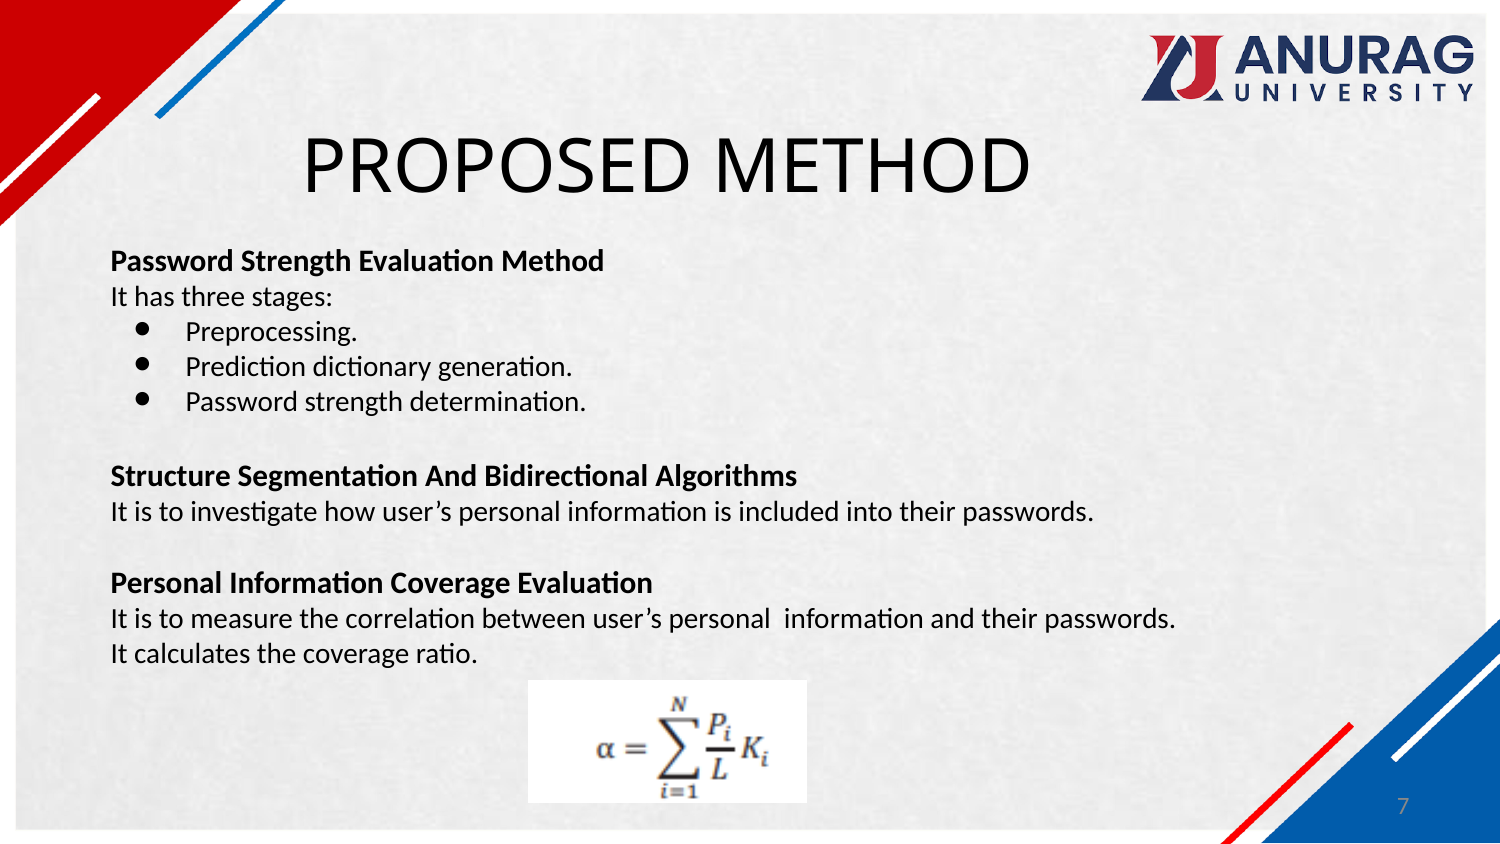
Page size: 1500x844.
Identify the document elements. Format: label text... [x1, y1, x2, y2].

text_box Password Strength Evaluation Method It has three stages: Preprocessing. Prediction dictionary generation. Password strength determination. Structure Segmentation And Bidirectional Algorithms It is to investigate how user’s personal information is included into their passwords. Personal Information Coverage Evaluation It is to measure the correlation between user’s personal information and their passwords. It calculates the coverage ratio. [95, 225, 1359, 755]
title PROPOSED METHOD [165, 111, 1169, 215]
picture [0, 0, 1500, 844]
slide_number 7 [1074, 782, 1425, 827]
